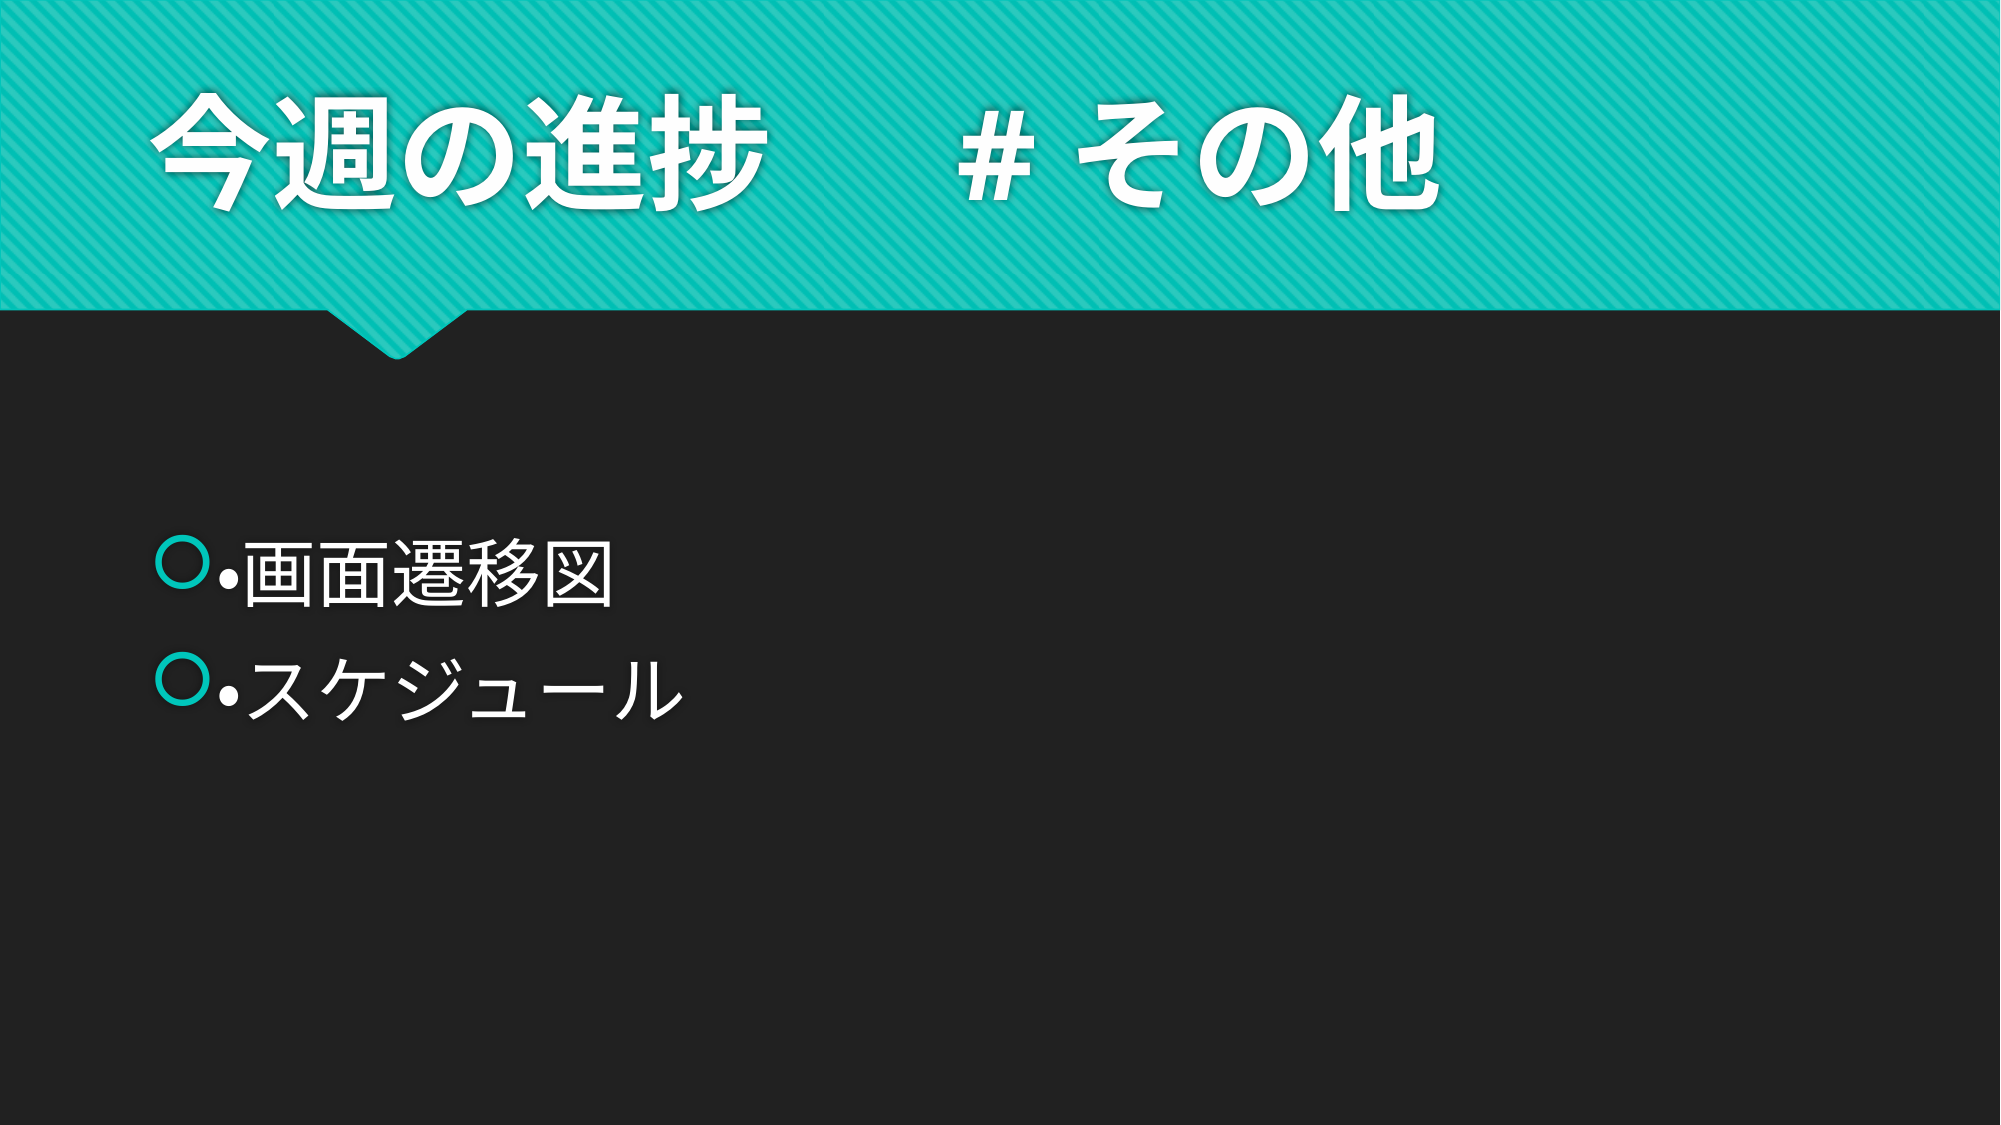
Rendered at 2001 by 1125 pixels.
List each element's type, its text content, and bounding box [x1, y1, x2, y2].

title 今週の進捗 #その他 [132, 73, 1868, 233]
list ・画面遷移図 ・スケジュール [134, 364, 1866, 962]
